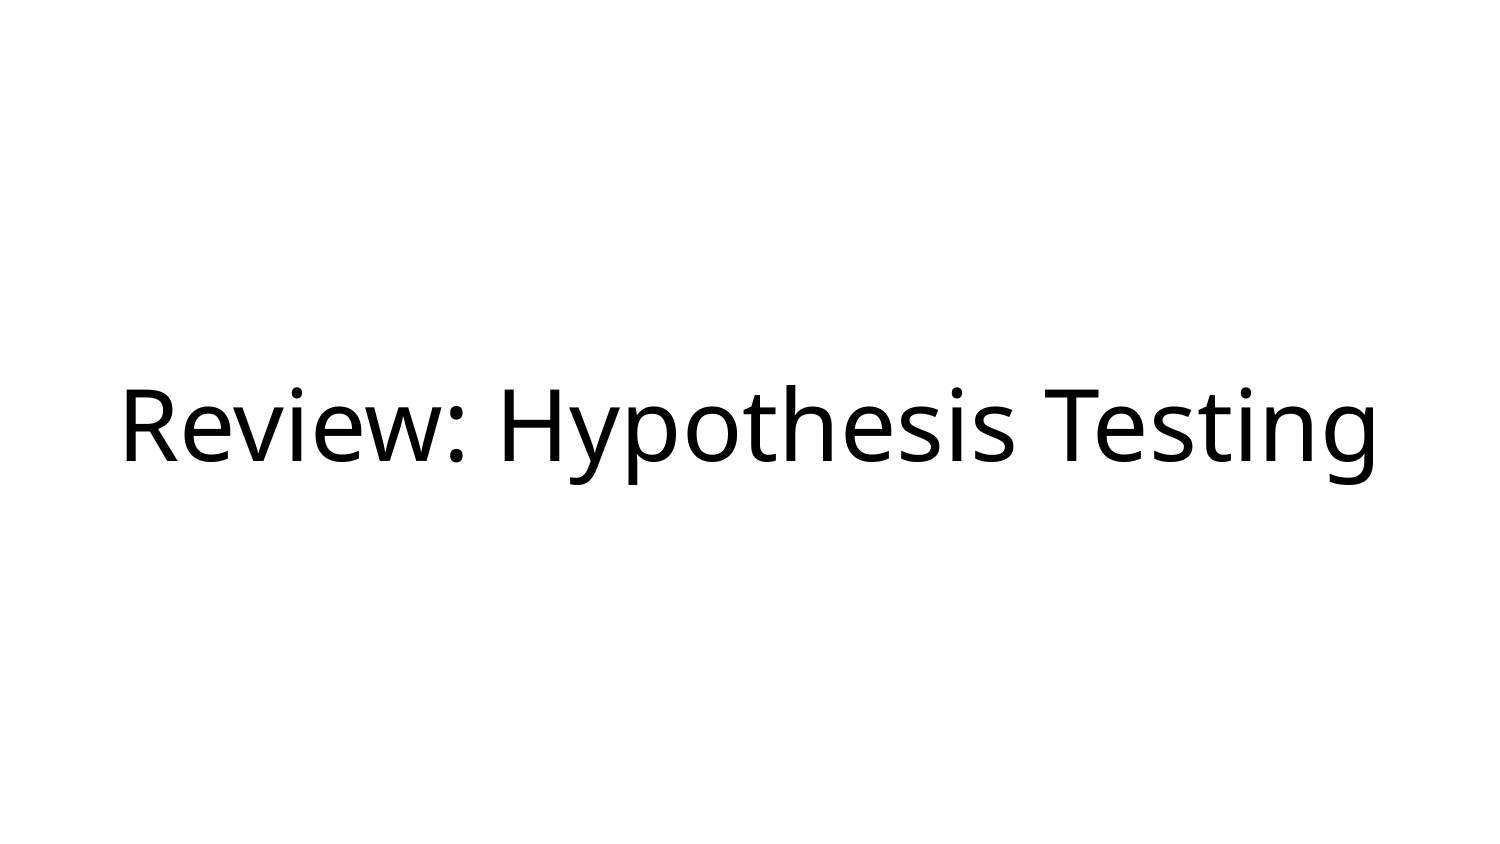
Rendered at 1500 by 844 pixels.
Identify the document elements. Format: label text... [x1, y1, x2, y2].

title Review: Hypothesis Testing [98, 279, 1402, 565]
